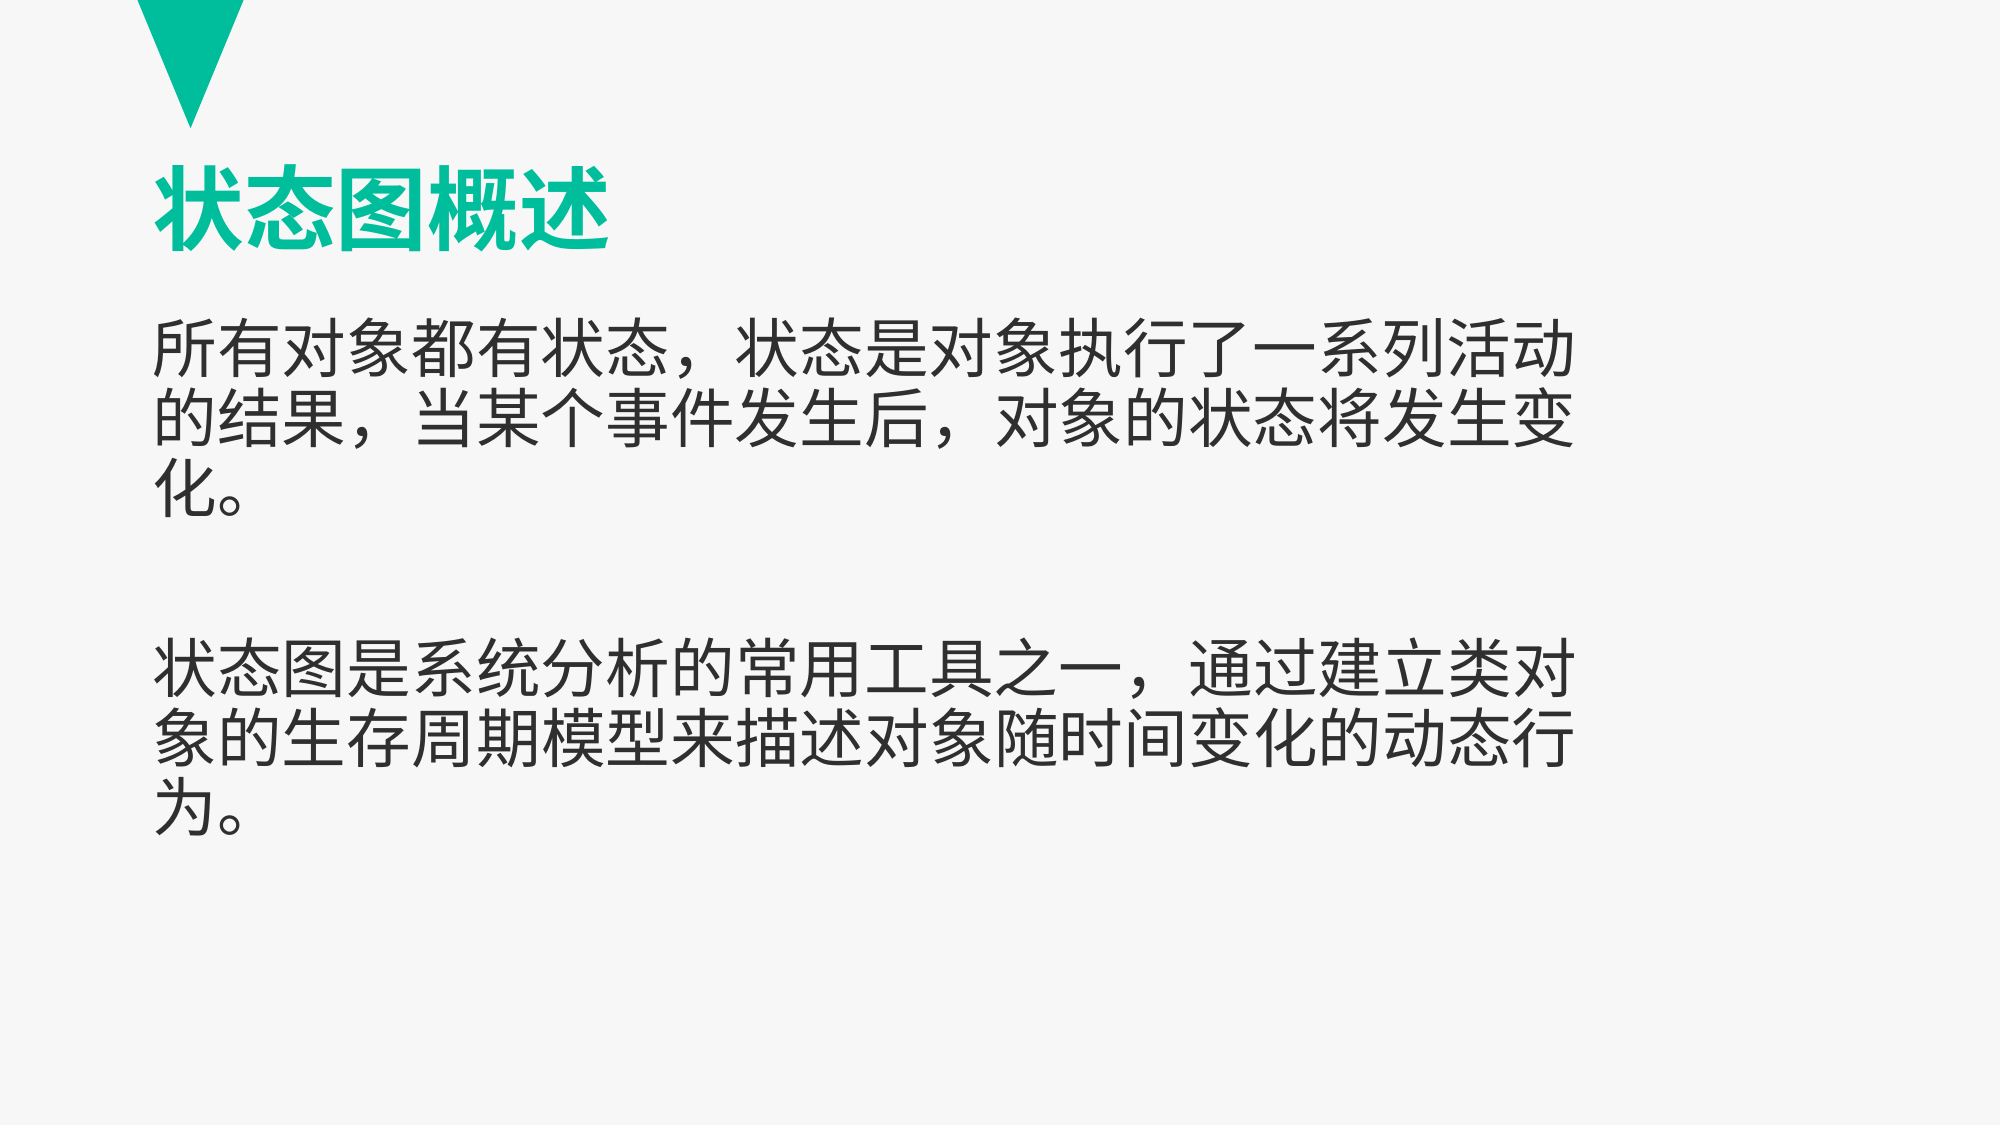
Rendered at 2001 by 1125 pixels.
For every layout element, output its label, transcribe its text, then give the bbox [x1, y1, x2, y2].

title 状态图概述 [137, 143, 1863, 285]
list 所有对象都有状态，状态是对象执行了一系列活动的结果，当某个事件发生后，对象的状态将发生变化。 状态图是系统分析的常用工具之一，通过建立类对象的生存周期模型来描述对象随时间变化的动态行为。 [137, 309, 1614, 858]
